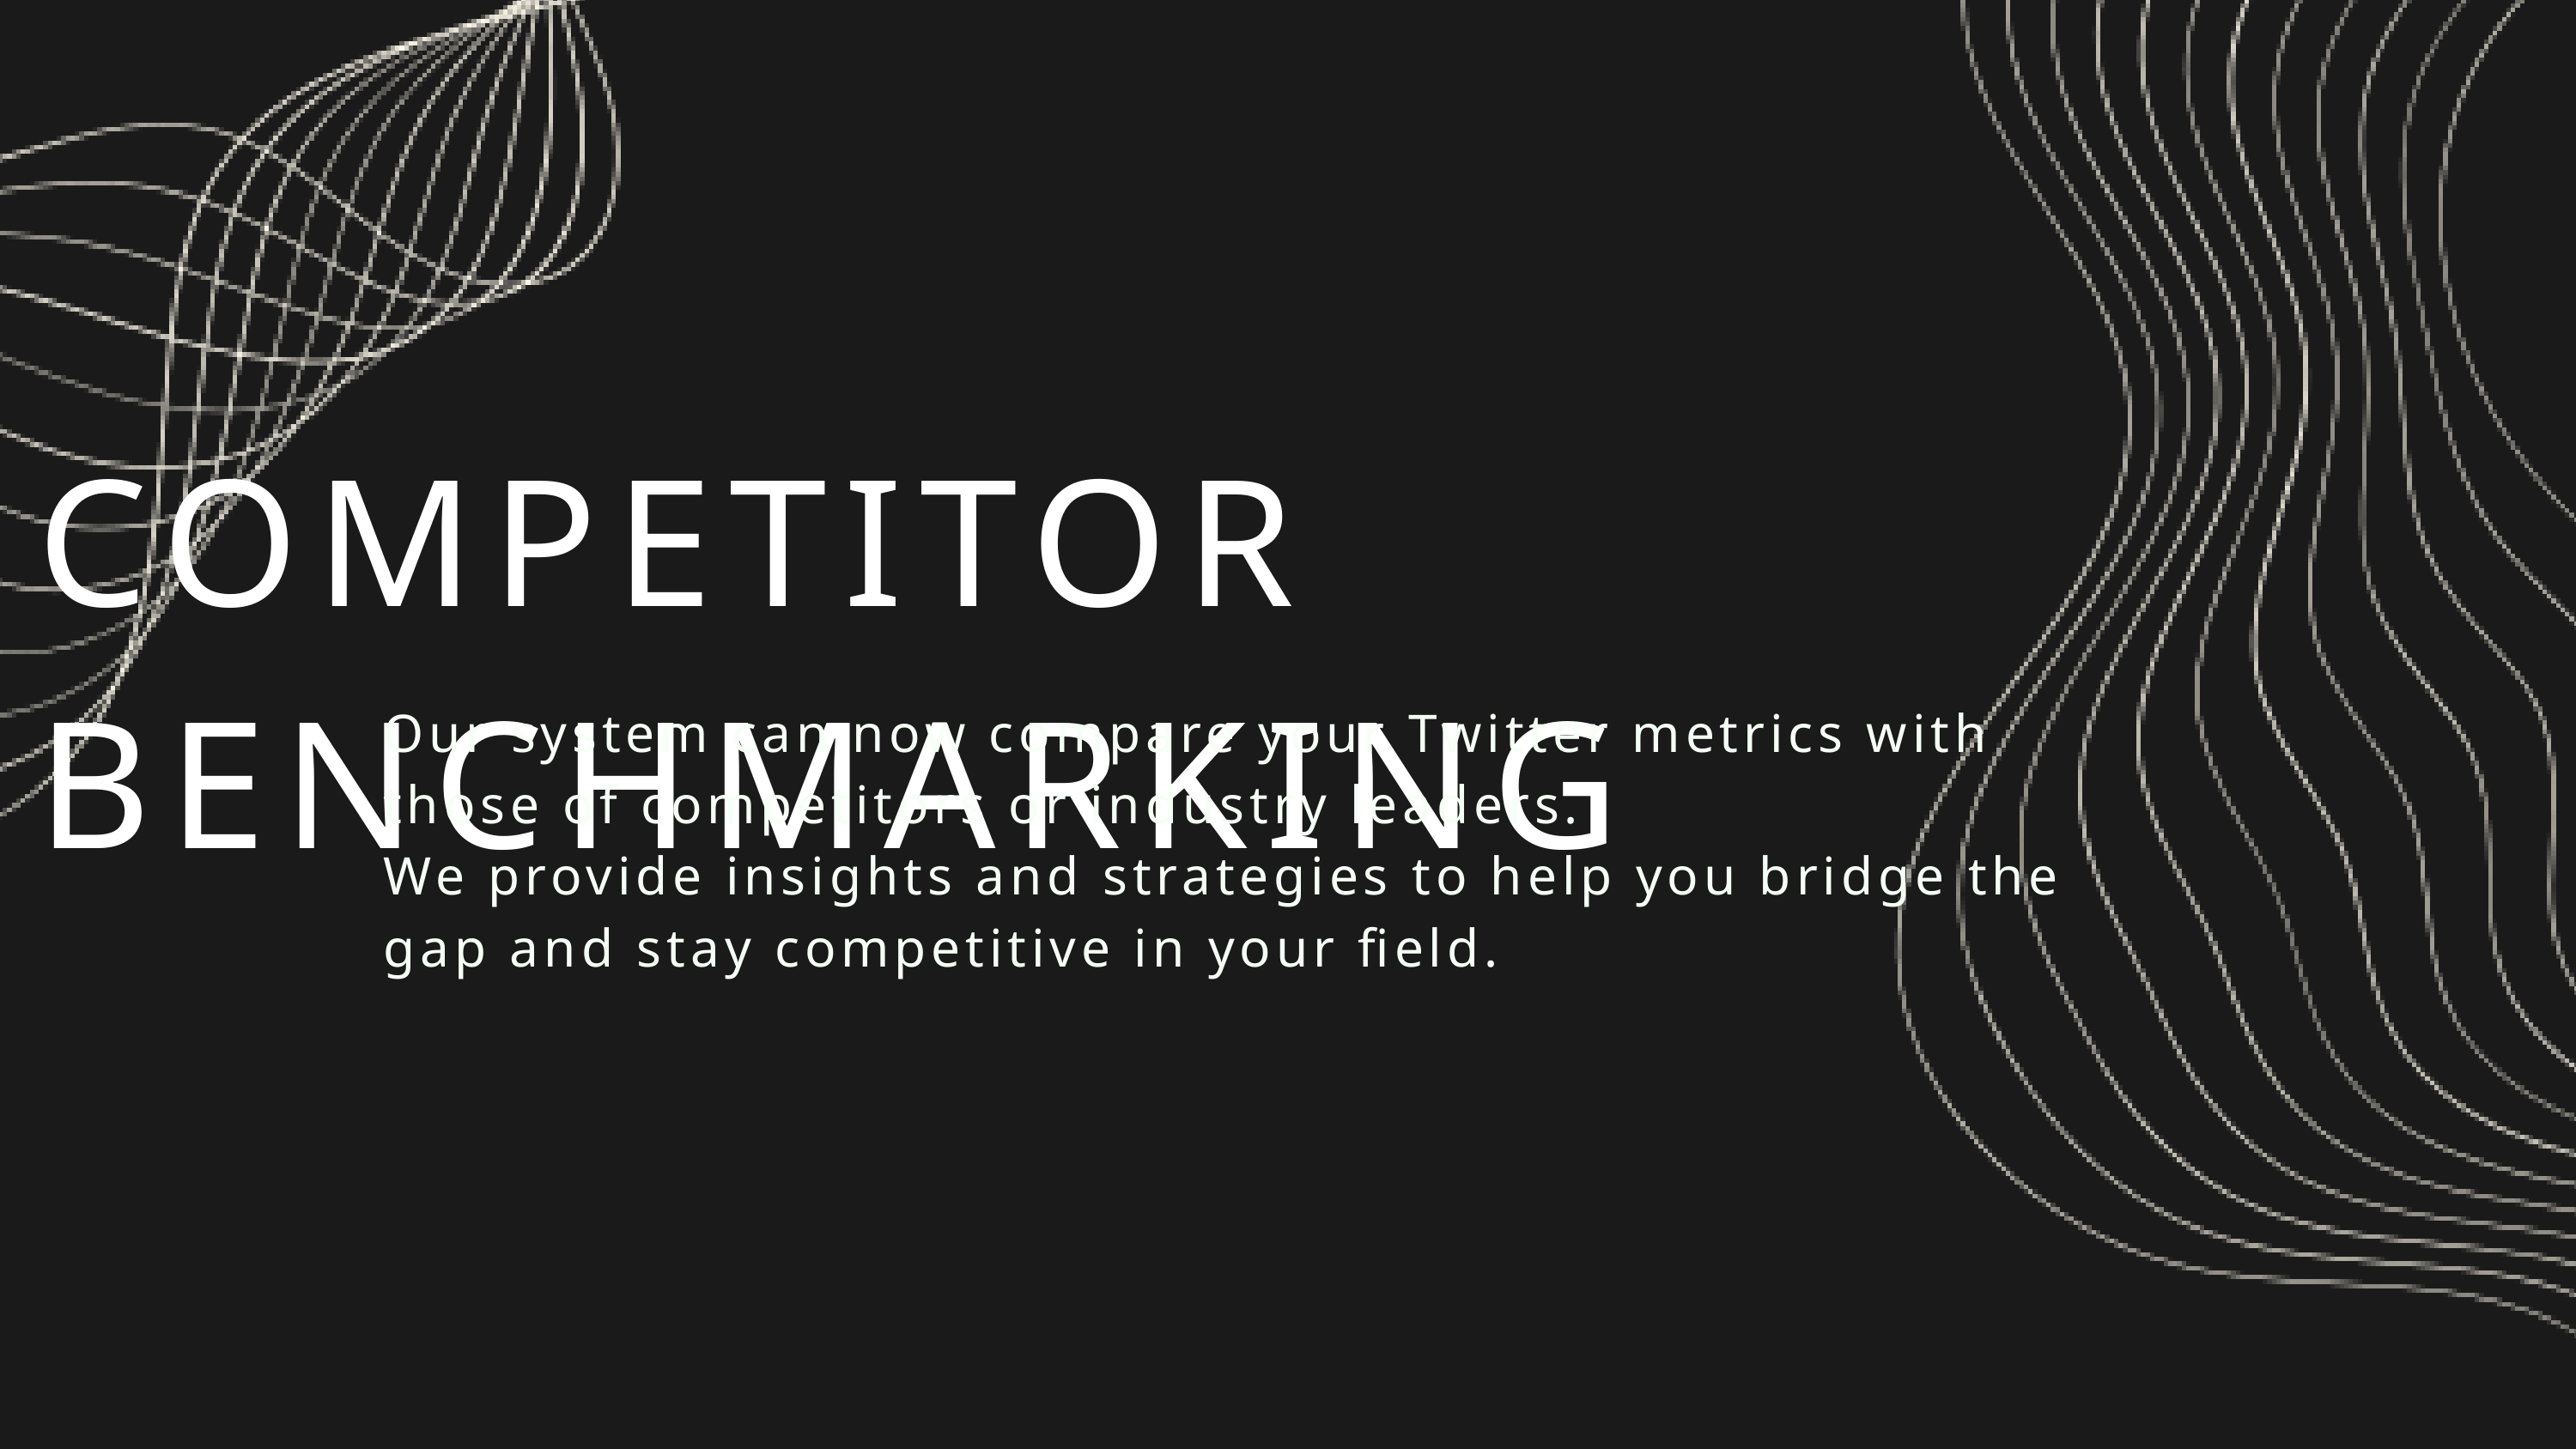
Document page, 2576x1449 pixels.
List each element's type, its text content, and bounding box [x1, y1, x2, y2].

text_box [1893, 0, 2576, 1449]
text_box [0, 0, 1081, 844]
text_box COMPETITOR BENCHMARKING [37, 399, 1893, 1126]
text_box Our system can now compare your Twitter metrics with those of competitors or industry leaders. We provide insights and strategies to help you bridge the gap and stay competitive in your field. [383, 690, 2106, 977]
